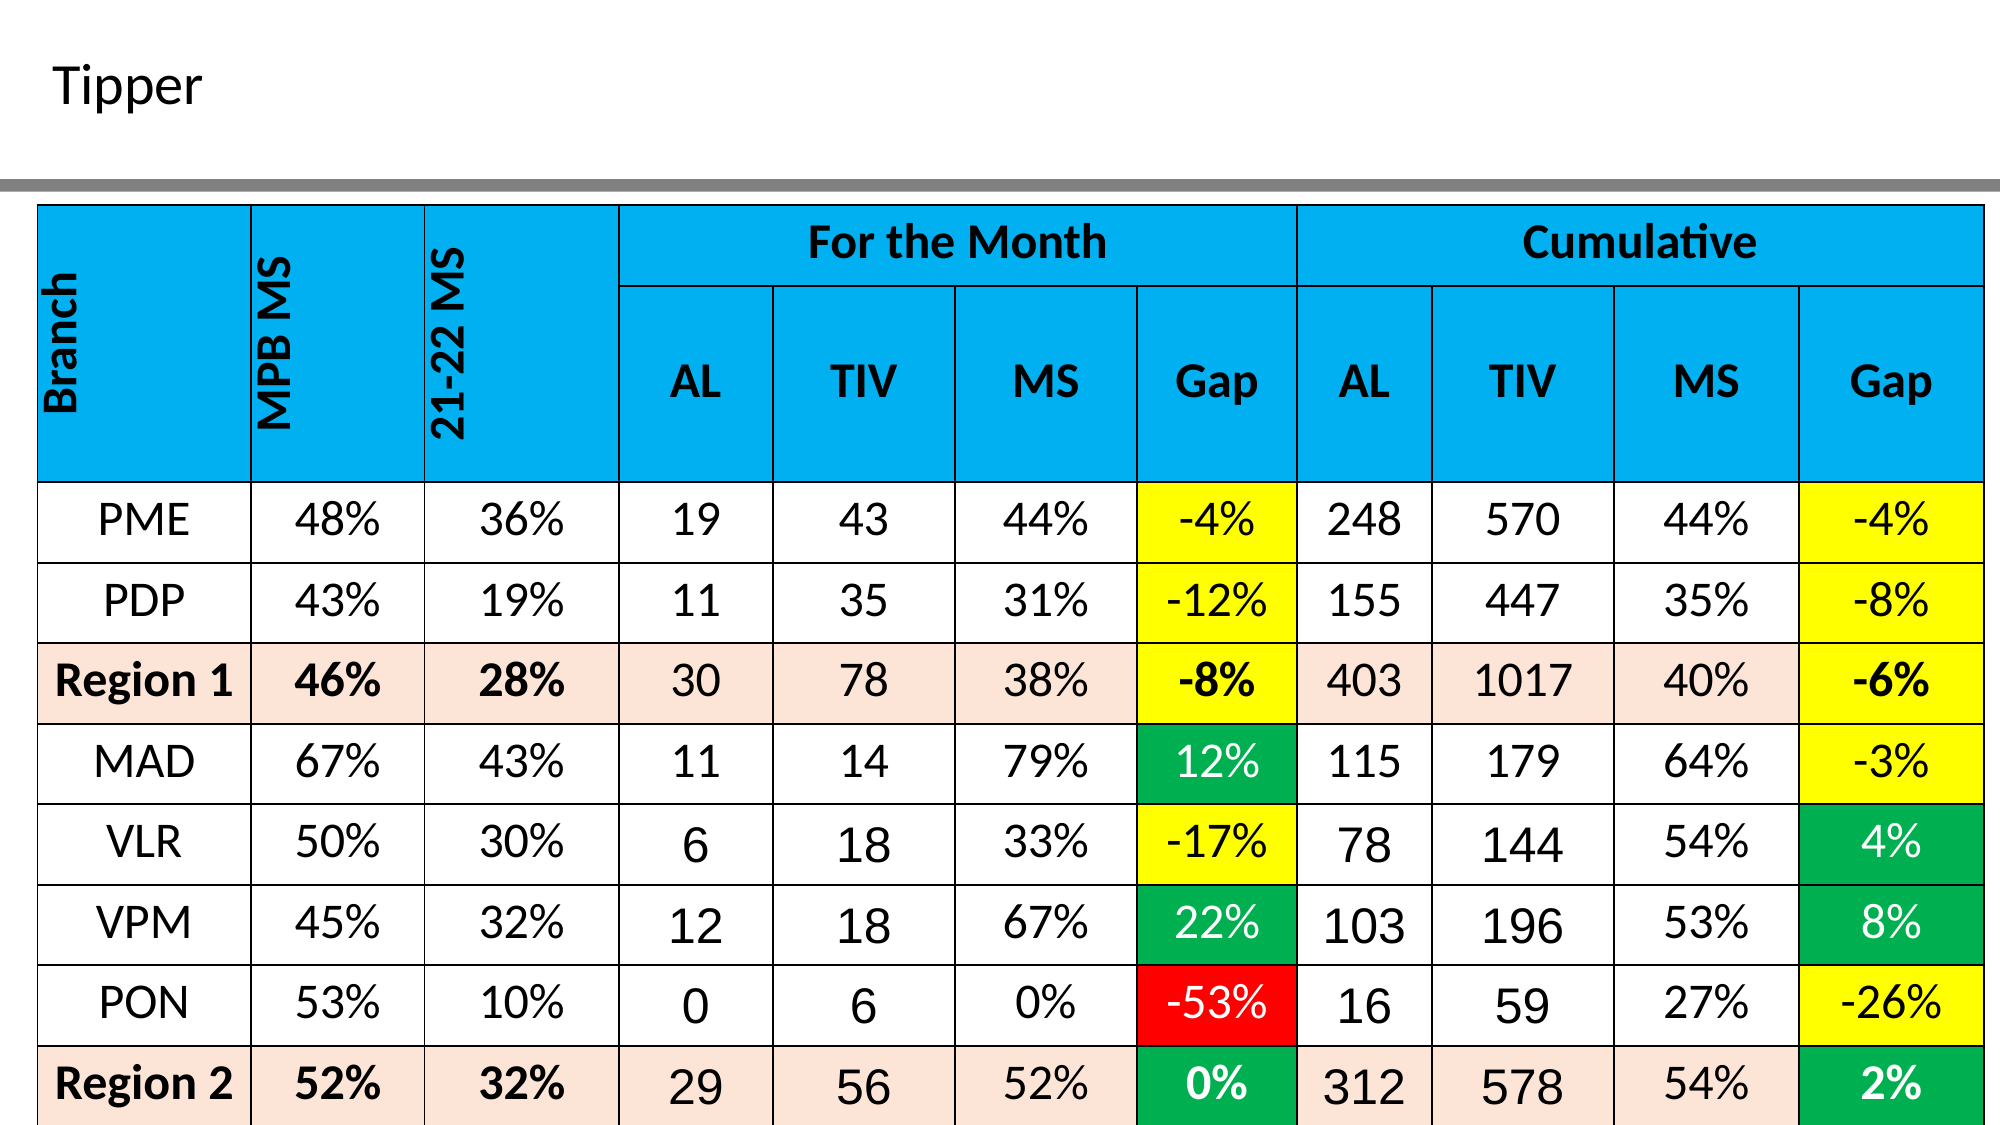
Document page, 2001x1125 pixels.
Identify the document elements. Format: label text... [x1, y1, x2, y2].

table_cell 18 [774, 886, 954, 964]
table_cell 35% [1615, 564, 1798, 642]
table_cell -26% [1800, 966, 1983, 1045]
table_cell 578 [1433, 1047, 1613, 1125]
table_cell 53% [252, 966, 424, 1045]
table_cell 28% [425, 644, 618, 723]
table_header Branch [38, 206, 250, 481]
table_cell 18 [774, 805, 954, 884]
table_cell 6 [774, 966, 954, 1045]
table_cell 179 [1433, 725, 1613, 803]
table_cell 196 [1433, 886, 1613, 964]
table_cell 403 [1298, 644, 1431, 723]
table_cell 10% [425, 966, 618, 1045]
table_cell 43 [774, 483, 954, 562]
table_cell Gap [1138, 287, 1296, 481]
table_cell 1017 [1433, 644, 1613, 723]
text_box Tipper [37, 39, 575, 124]
table_cell 59 [1433, 966, 1613, 1045]
table_cell 11 [620, 725, 772, 803]
table_cell 2% [1800, 1047, 1983, 1125]
table_cell 44% [956, 483, 1136, 562]
table_cell 33% [956, 805, 1136, 884]
table_cell 32% [425, 1047, 618, 1125]
table_header MPB MS [252, 206, 424, 481]
table_cell 19 [620, 483, 772, 562]
table_cell 54% [1615, 1047, 1798, 1125]
table_cell 78 [1298, 805, 1431, 884]
table_cell MAD [38, 725, 250, 803]
table_cell 570 [1433, 483, 1613, 562]
table_cell 40% [1615, 644, 1798, 723]
table_cell 46% [252, 644, 424, 723]
table_cell -8% [1800, 564, 1983, 642]
table_cell 44% [1615, 483, 1798, 562]
table_cell 64% [1615, 725, 1798, 803]
table_cell 43% [252, 564, 424, 642]
table_cell 12% [1138, 725, 1296, 803]
table_cell -12% [1138, 564, 1296, 642]
table_cell 50% [252, 805, 424, 884]
table_cell 67% [956, 886, 1136, 964]
table_cell 36% [425, 483, 618, 562]
table_cell -4% [1138, 483, 1296, 562]
table_cell 52% [956, 1047, 1136, 1125]
table_cell 12 [620, 886, 772, 964]
table_cell 16 [1298, 966, 1431, 1045]
table_cell 0% [956, 966, 1136, 1045]
table_cell TIV [774, 287, 954, 481]
table_cell 27% [1615, 966, 1798, 1045]
table_cell -17% [1138, 805, 1296, 884]
table_cell -6% [1800, 644, 1983, 723]
table_cell 79% [956, 725, 1136, 803]
table_cell -53% [1138, 966, 1296, 1045]
table_cell 103 [1298, 886, 1431, 964]
table_cell 144 [1433, 805, 1613, 884]
table_cell 56 [774, 1047, 954, 1125]
table_cell 78 [774, 644, 954, 723]
table_cell -3% [1800, 725, 1983, 803]
table_cell PME [38, 483, 250, 562]
table_cell -8% [1138, 644, 1296, 723]
table_cell 67% [252, 725, 424, 803]
table_cell AL [1298, 287, 1431, 481]
table_cell 248 [1298, 483, 1431, 562]
table_cell 14 [774, 725, 954, 803]
table_cell 48% [252, 483, 424, 562]
table_cell VPM [38, 886, 250, 964]
table_cell 31% [956, 564, 1136, 642]
table_cell Region 1 [38, 644, 250, 723]
table_header For the Month [620, 206, 1296, 285]
table_cell MS [956, 287, 1136, 481]
table_cell 19% [425, 564, 618, 642]
table_cell 45% [252, 886, 424, 964]
table_cell 54% [1615, 805, 1798, 884]
table_cell 8% [1800, 886, 1983, 964]
table_cell 43% [425, 725, 618, 803]
table_cell TIV [1433, 287, 1613, 481]
table_cell 0 [620, 966, 772, 1045]
table_cell 11 [620, 564, 772, 642]
table_cell AL [620, 287, 772, 481]
table_header Cumulative [1298, 206, 1983, 285]
table_cell 0% [1138, 1047, 1296, 1125]
table_cell PDP [38, 564, 250, 642]
table_cell PON [38, 966, 250, 1045]
table_cell Gap [1800, 287, 1983, 481]
table_cell MS [1615, 287, 1798, 481]
table_cell 29 [620, 1047, 772, 1125]
table_cell 30 [620, 644, 772, 723]
table_cell 115 [1298, 725, 1431, 803]
table_header 21-22 MS [425, 206, 618, 481]
table_cell 52% [252, 1047, 424, 1125]
table_cell 6 [620, 805, 772, 884]
table_cell 312 [1298, 1047, 1431, 1125]
table_cell 447 [1433, 564, 1613, 642]
table_cell 30% [425, 805, 618, 884]
table_cell VLR [38, 805, 250, 884]
table_cell 4% [1800, 805, 1983, 884]
table_cell 38% [956, 644, 1136, 723]
table_cell Region 2 [38, 1047, 250, 1125]
table_cell 155 [1298, 564, 1431, 642]
table_cell 22% [1138, 886, 1296, 964]
table_cell 53% [1615, 886, 1798, 964]
table_cell 35 [774, 564, 954, 642]
table_cell 32% [425, 886, 618, 964]
table_cell -4% [1800, 483, 1983, 562]
